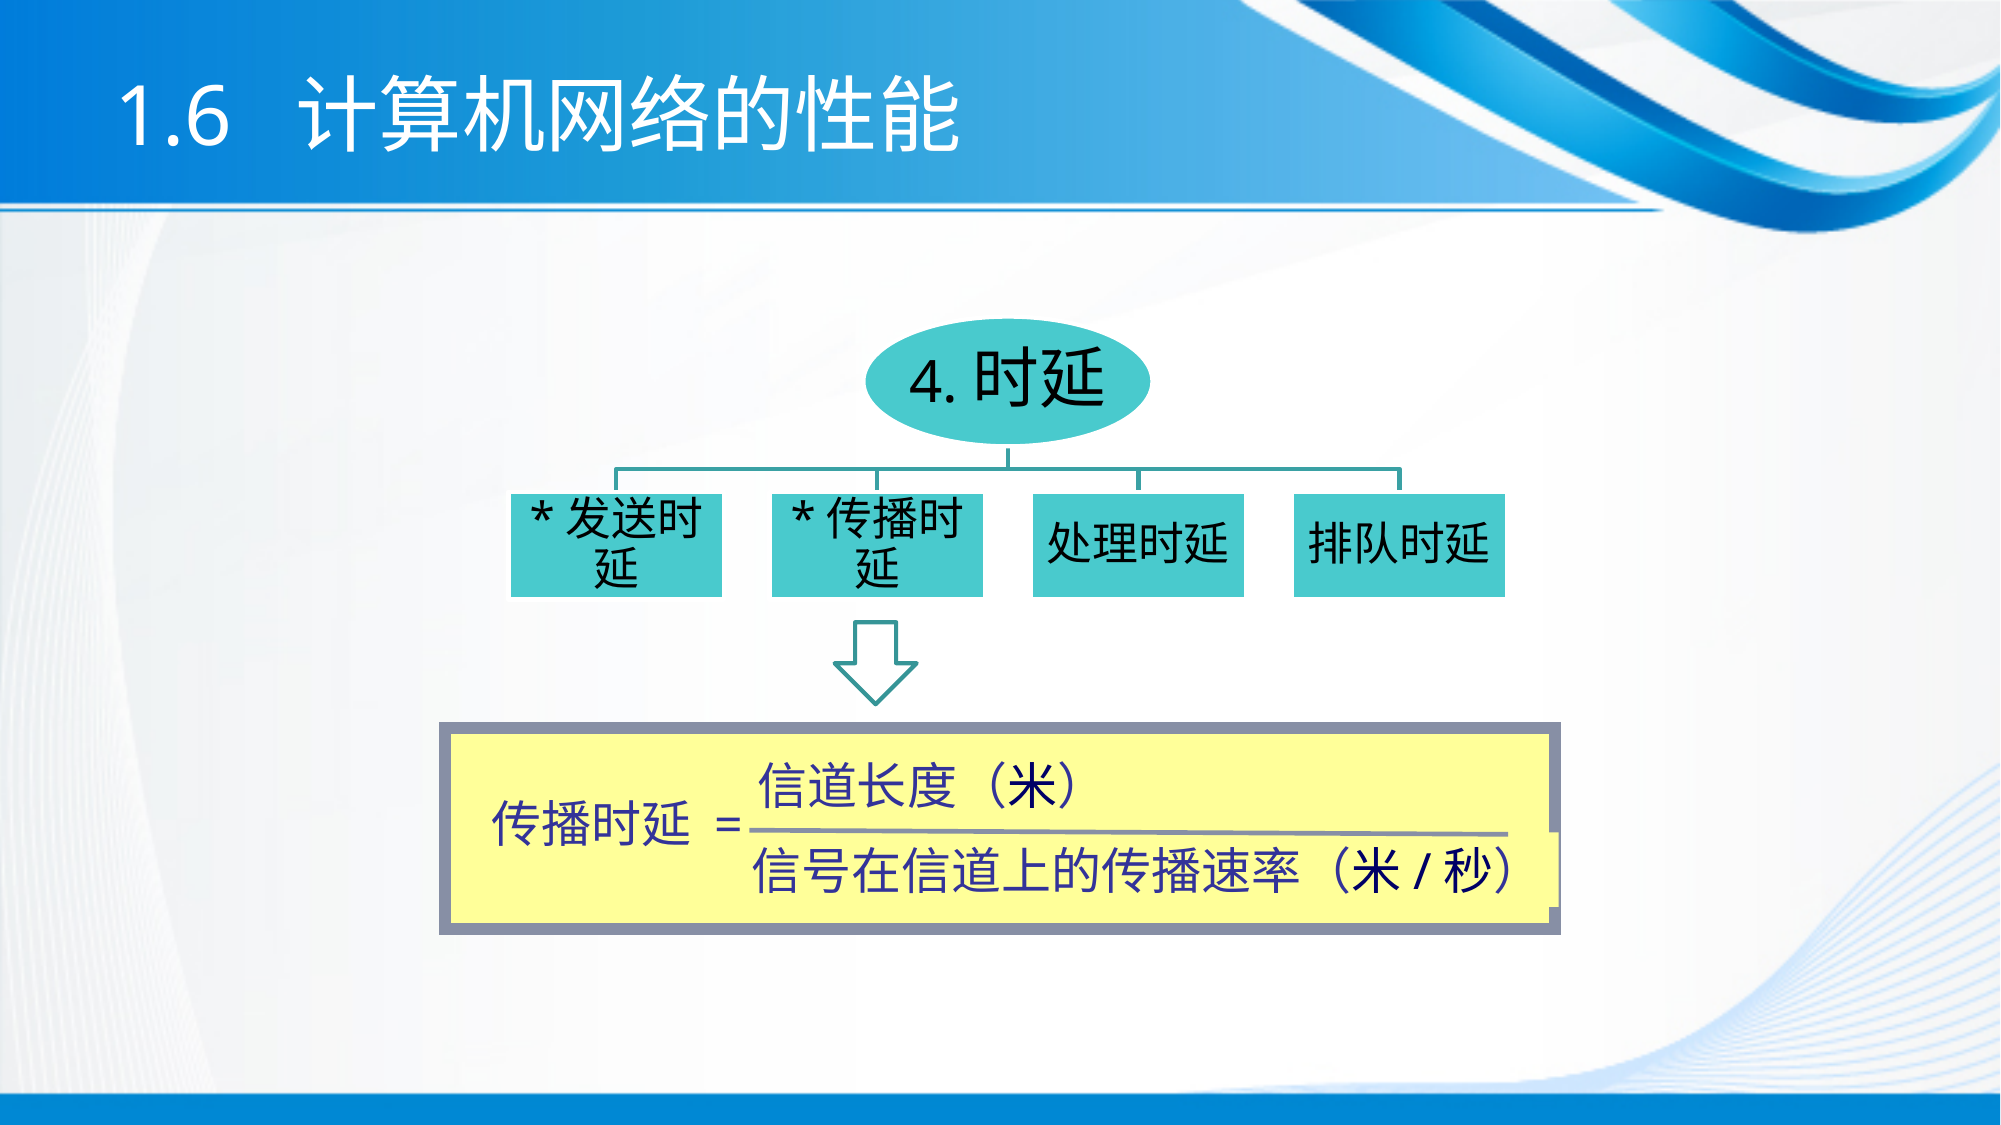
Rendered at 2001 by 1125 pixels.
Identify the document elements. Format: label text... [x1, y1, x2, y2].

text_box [507, 223, 1509, 693]
text_box [870, 702, 881, 707]
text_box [444, 727, 1556, 930]
title 1.6 计算机网络的性能 [99, 45, 1900, 180]
picture [0, 0, 2001, 1125]
